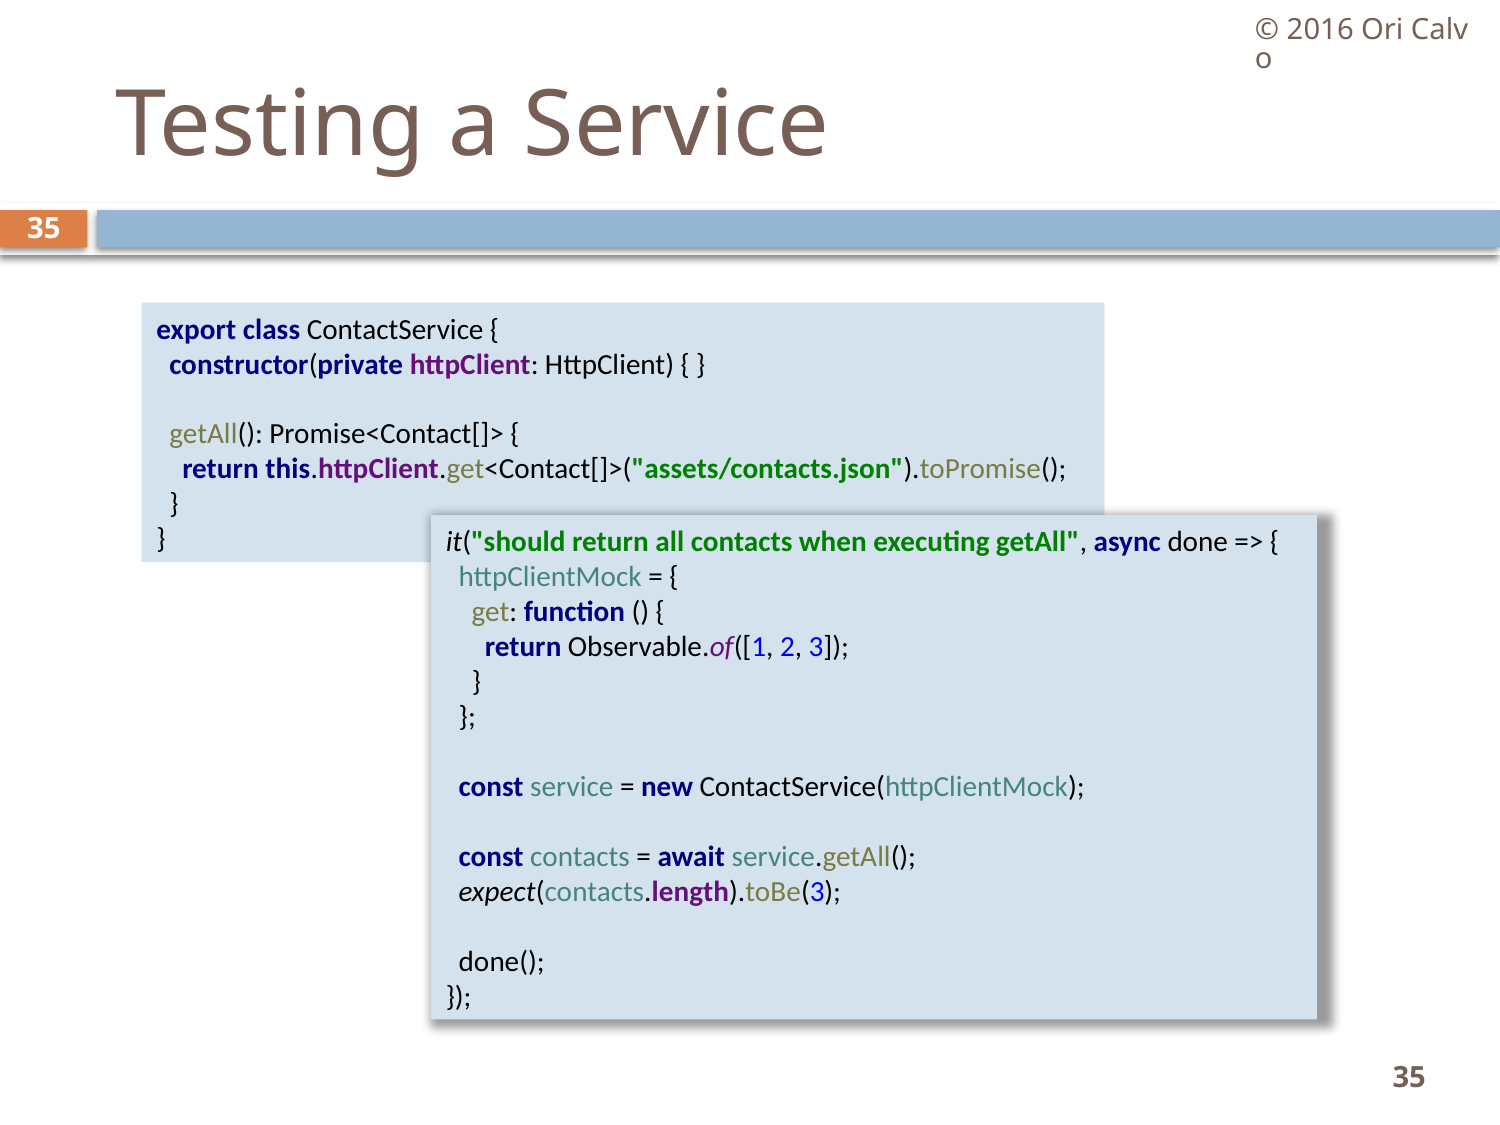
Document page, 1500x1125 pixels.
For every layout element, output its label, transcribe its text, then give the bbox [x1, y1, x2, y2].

footer © 2016 Ori Calvo [1240, 0, 1500, 60]
title Testing a Service [100, 37, 1438, 200]
text_box export class ContactService { constructor(private httpClient: HttpClient) { } getAll(): Promise<Contact[]> { return this.httpClient.get<Contact[]>("assets/contacts.json").toPromise(); } } [141, 302, 1105, 563]
text_box it("should return all contacts when executing getAll", async done => { httpClientMock = { get: function () { return Observable.of([1, 2, 3]); } }; const service = new ContactService(httpClientMock); const contacts = await service.getAll(); expect(contacts.length).toBe(3); done(); }); [430, 515, 1317, 1020]
slide_number 35 [0, 208, 88, 249]
